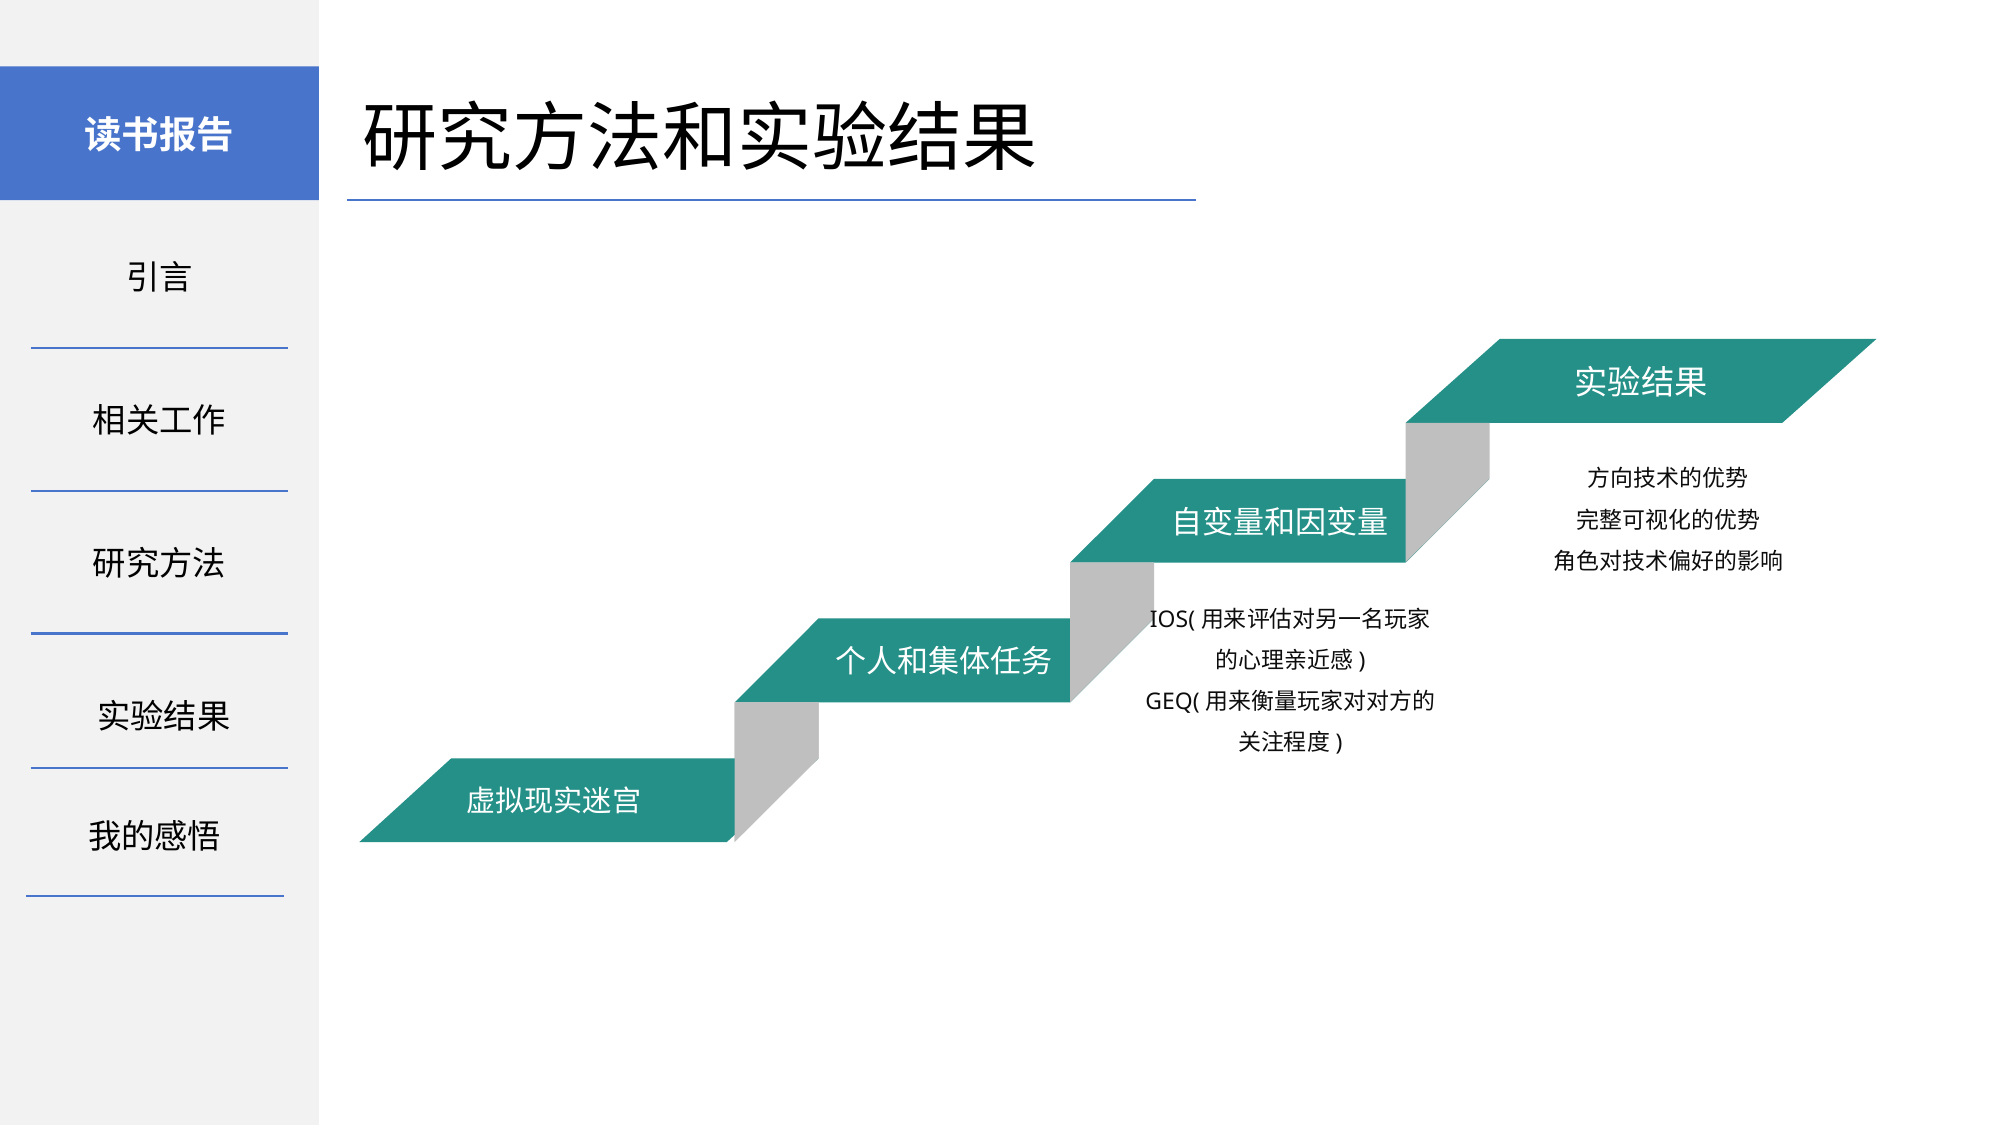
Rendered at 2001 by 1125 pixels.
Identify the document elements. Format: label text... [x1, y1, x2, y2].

text_box [1069, 561, 1156, 705]
text_box [0, 0, 320, 767]
text_box 研究方法 [0, 495, 319, 629]
text_box 引言 [0, 209, 319, 344]
text_box IOS(用来评估对另一名玩家的心理亲近感) GEQ(用来衡量玩家对对方的关注程度) [1133, 586, 1448, 759]
text_box [0, 782, 320, 1125]
text_box 自变量和因变量 [1070, 477, 1404, 564]
text_box 相关工作 [0, 352, 319, 486]
text_box 实验结果 [1406, 337, 1880, 424]
text_box 实验结果 [4, 648, 324, 782]
text_box 方向技术的优势 完整可视化的优势 角色对技术偏好的影响 [1489, 446, 1847, 578]
text_box [733, 701, 820, 845]
text_box 虚拟现实迷宫 [356, 757, 733, 844]
text_box 我的感悟 [0, 767, 315, 902]
text_box 研究方法和实验结果 [347, 82, 1053, 188]
text_box [1404, 421, 1491, 565]
text_box 个人和集体任务 [734, 617, 1069, 704]
text_box 读书报告 [0, 66, 319, 201]
